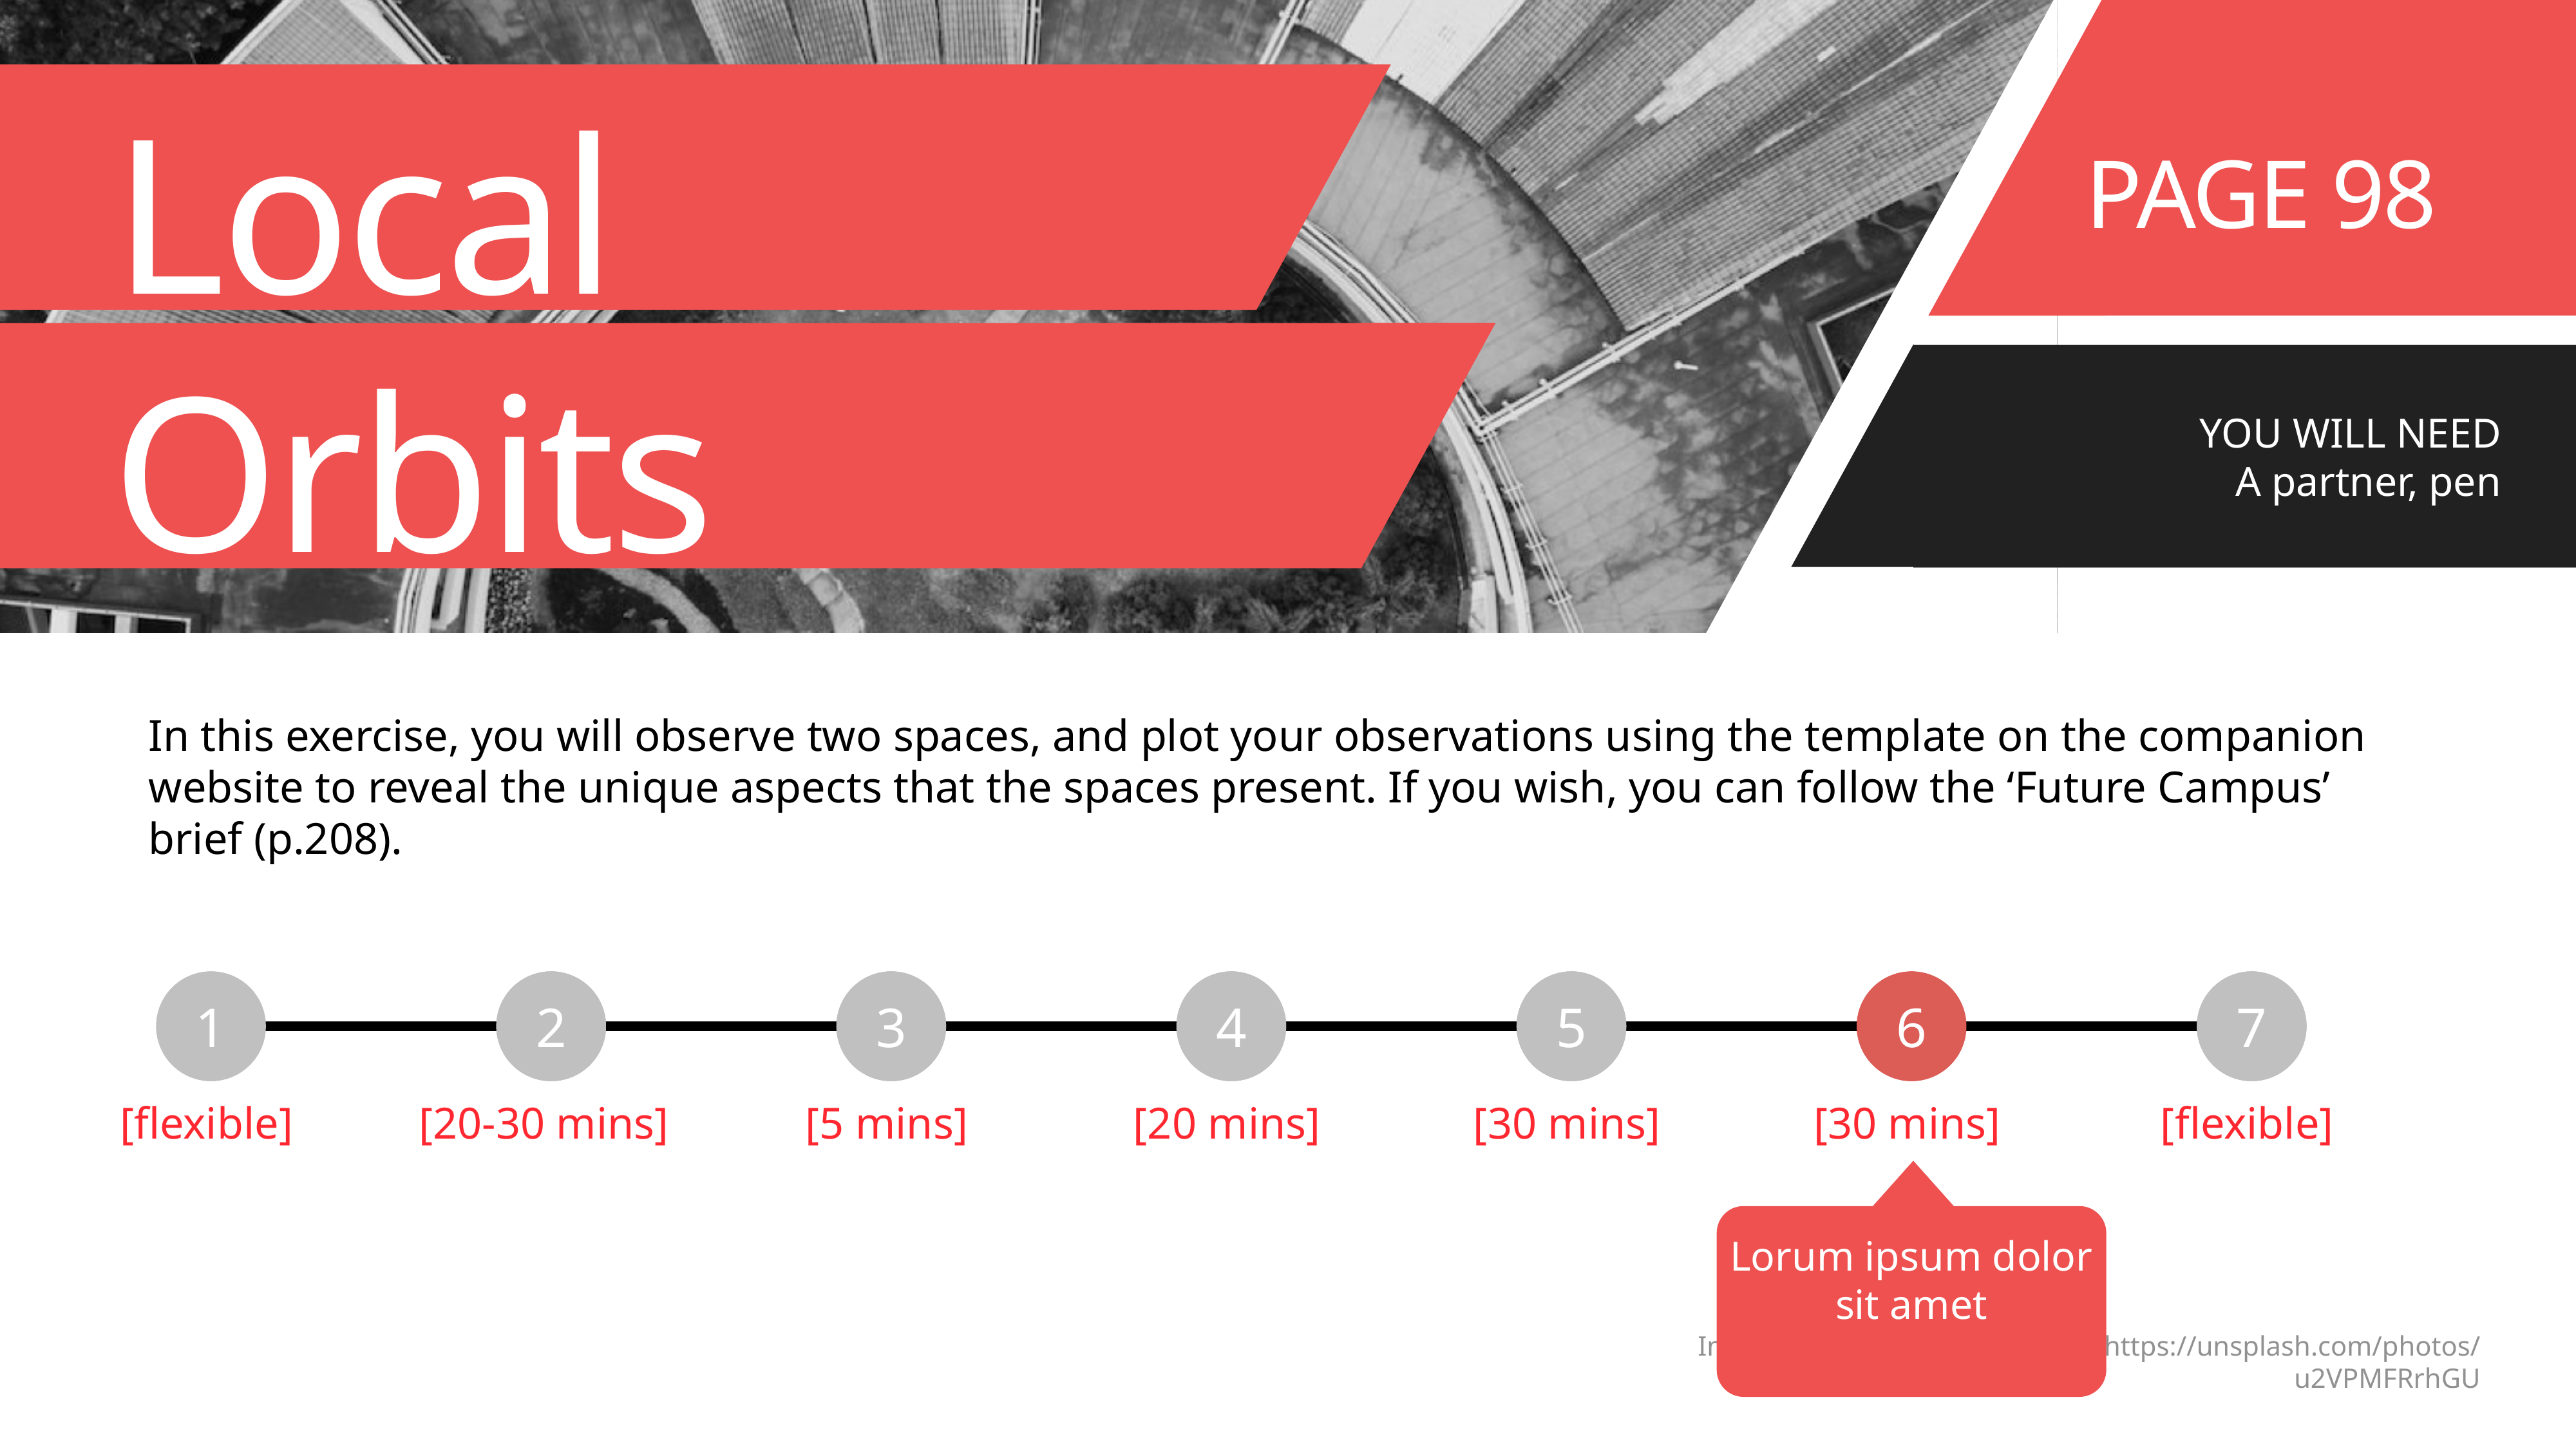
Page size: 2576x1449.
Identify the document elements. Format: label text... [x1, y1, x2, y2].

text_box [flexible] [23, 1088, 360, 1155]
text_box Lorum ipsum dolor sit amet [1716, 1160, 2107, 1397]
text_box [20 mins] [1043, 1088, 1383, 1155]
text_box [0, 0, 2576, 1081]
text_box [20-30 mins] [360, 1088, 703, 1155]
text_box [30 mins] [1383, 1088, 1762, 1155]
text_box [5 mins] [703, 1088, 1043, 1155]
text_box Image Attribution: chuttersnap, https://unsplash.com/photos/ u2VPMFRrhGU [1690, 1321, 2488, 1401]
text_box [30 mins] [1762, 1088, 2025, 1155]
text_box [flexible] [2025, 1088, 2481, 1155]
